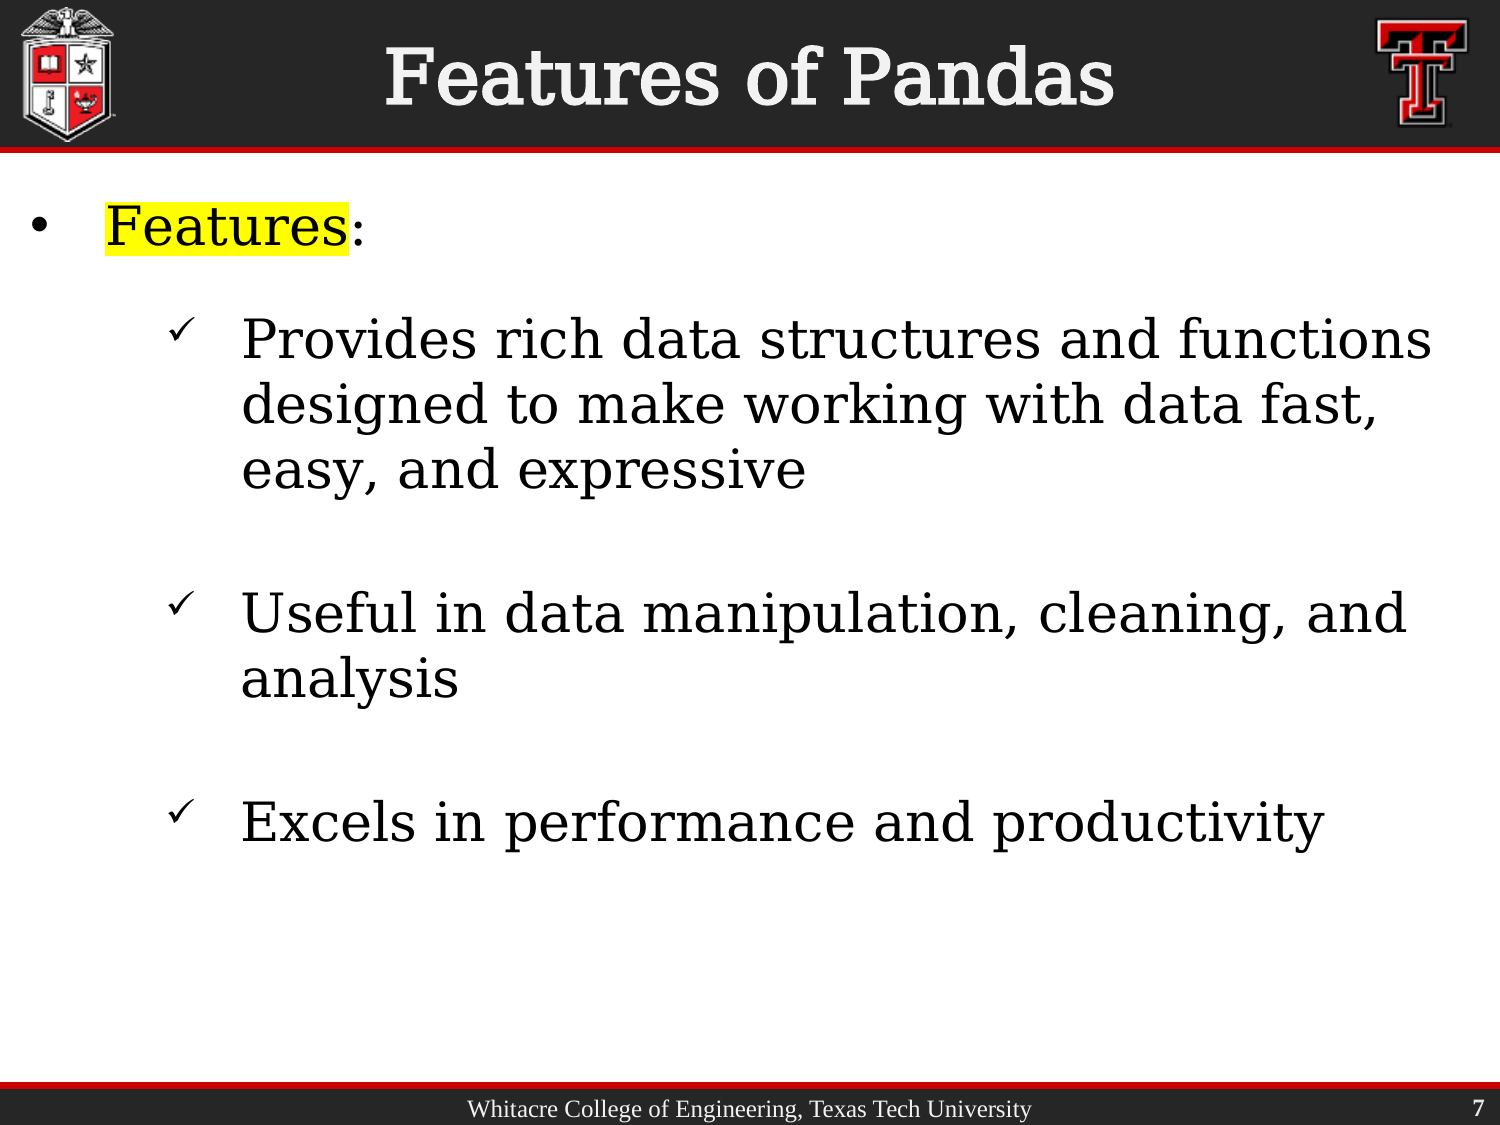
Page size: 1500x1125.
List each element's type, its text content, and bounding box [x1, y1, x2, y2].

text_box Provides rich data structures and functions designed to make working with data fast, easy, and expressive [151, 297, 1481, 507]
picture [1373, 14, 1472, 128]
text_box Useful in data manipulation, cleaning, and analysis [150, 571, 1480, 717]
text_box Features: [15, 183, 383, 264]
text_box Excels in performance and productivity [150, 780, 1480, 860]
slide_number 7 [1392, 1086, 1500, 1125]
picture [21, 7, 116, 142]
title Features of Pandas [151, 6, 1349, 141]
